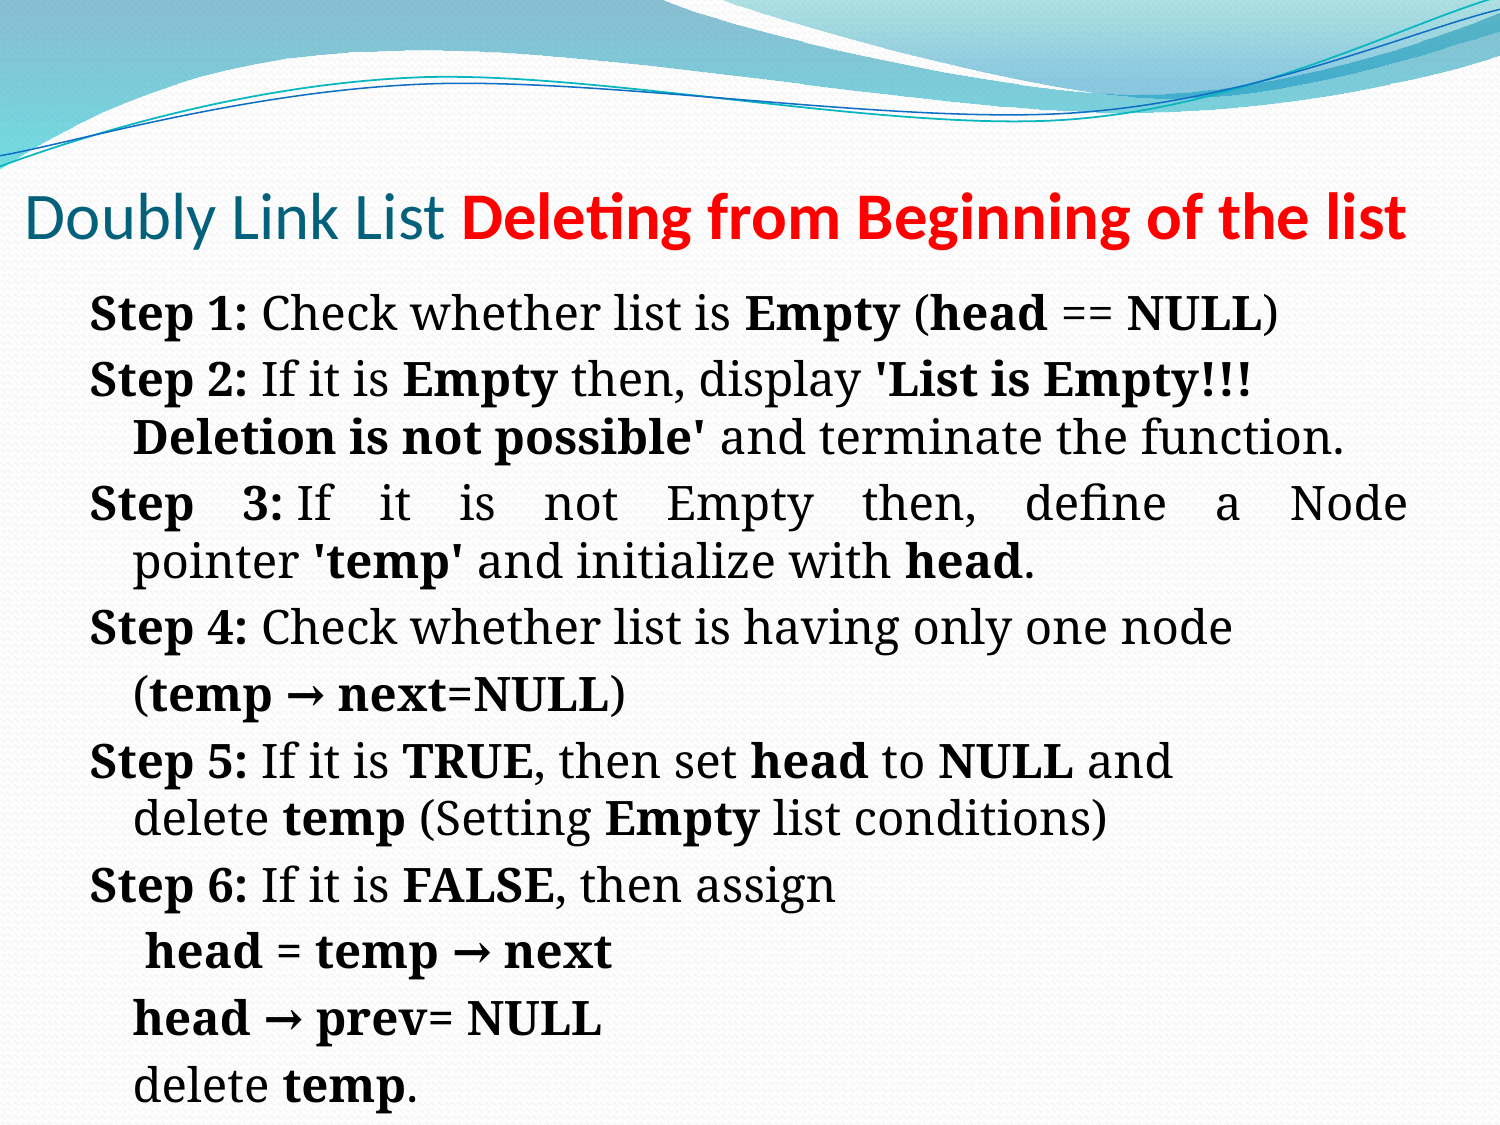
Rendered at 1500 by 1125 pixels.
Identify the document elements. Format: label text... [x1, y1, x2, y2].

list Step 1: Check whether list is Empty (head == NULL) Step 2: If it is Empty then, display 'List is Empty!!! Deletion is not possible' and terminate the function. Step 3: If it is not Empty then, define a Node pointer 'temp' and initialize with head. Step 4: Check whether list is having only one node (temp → next=NULL) Step 5: If it is TRUE, then set head to NULL and delete temp (Setting Empty list conditions) Step 6: If it is FALSE, then assign head = temp → next head → prev= NULL delete temp. [75, 275, 1425, 1125]
title Doubly Link List Deleting from Beginning of the list [24, 149, 1488, 253]
